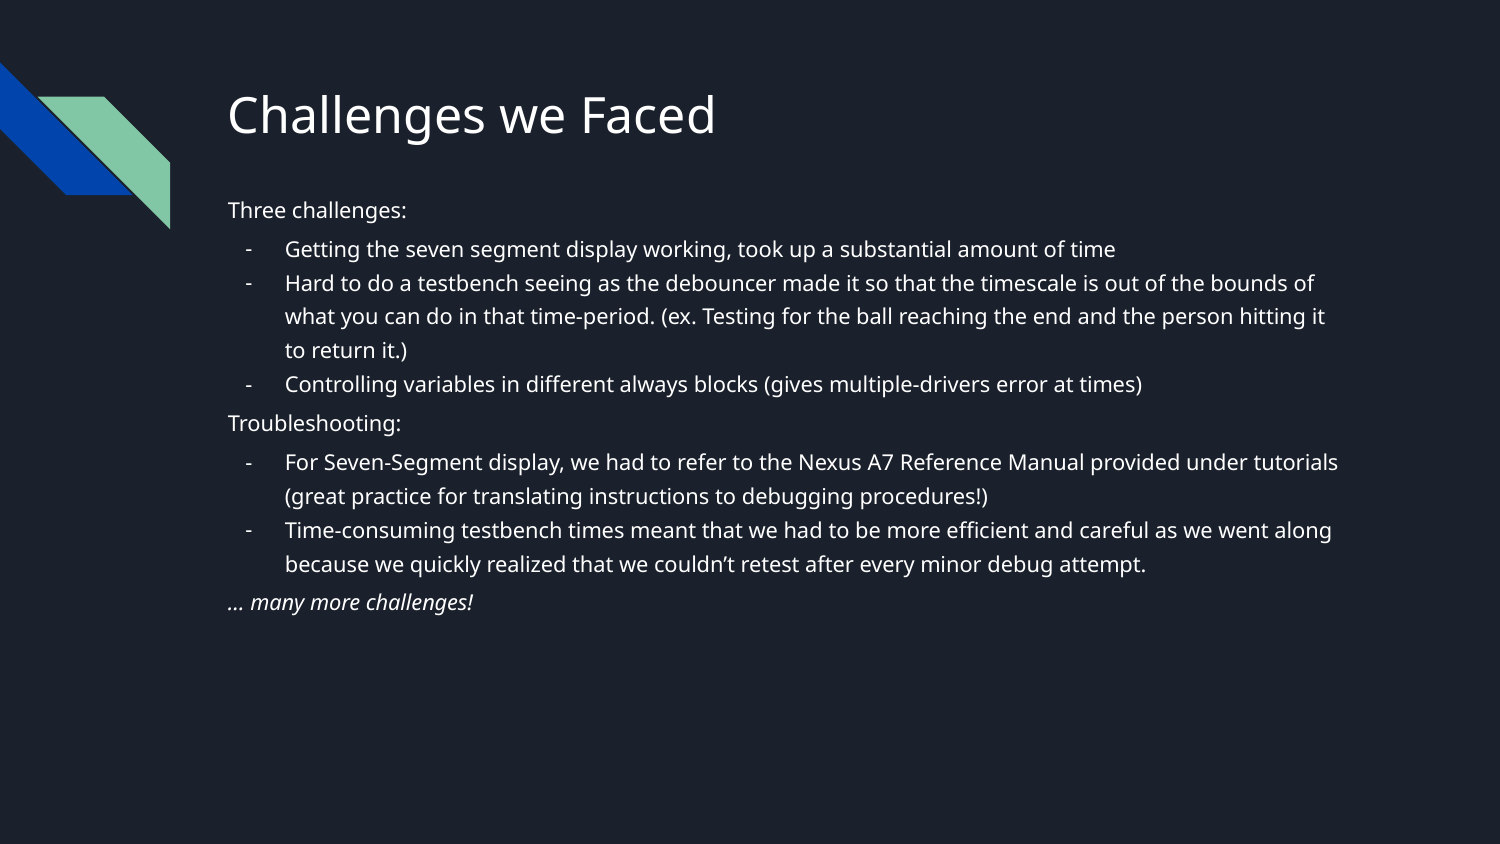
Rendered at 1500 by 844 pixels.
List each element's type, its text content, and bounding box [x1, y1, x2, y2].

title Challenges we Faced [212, 64, 1368, 175]
list Three challenges: Getting the seven segment display working, took up a substantial amount of time Hard to do a testbench seeing as the debouncer made it so that the timescale is out of the bounds of what you can do in that time-period. (ex. Testing for the ball reaching the end and the person hitting it to return it.) Controlling variables in different always blocks (gives multiple-drivers error at times) Troubleshooting: For Seven-Segment display, we had to refer to the Nexus A7 Reference Manual provided under tutorials (great practice for translating instructions to debugging procedures!) Time-consuming testbench times meant that we had to be more efficient and careful as we went along because we quickly realized that we couldn’t retest after every minor debug attempt. … many more challenges! [212, 175, 1368, 654]
